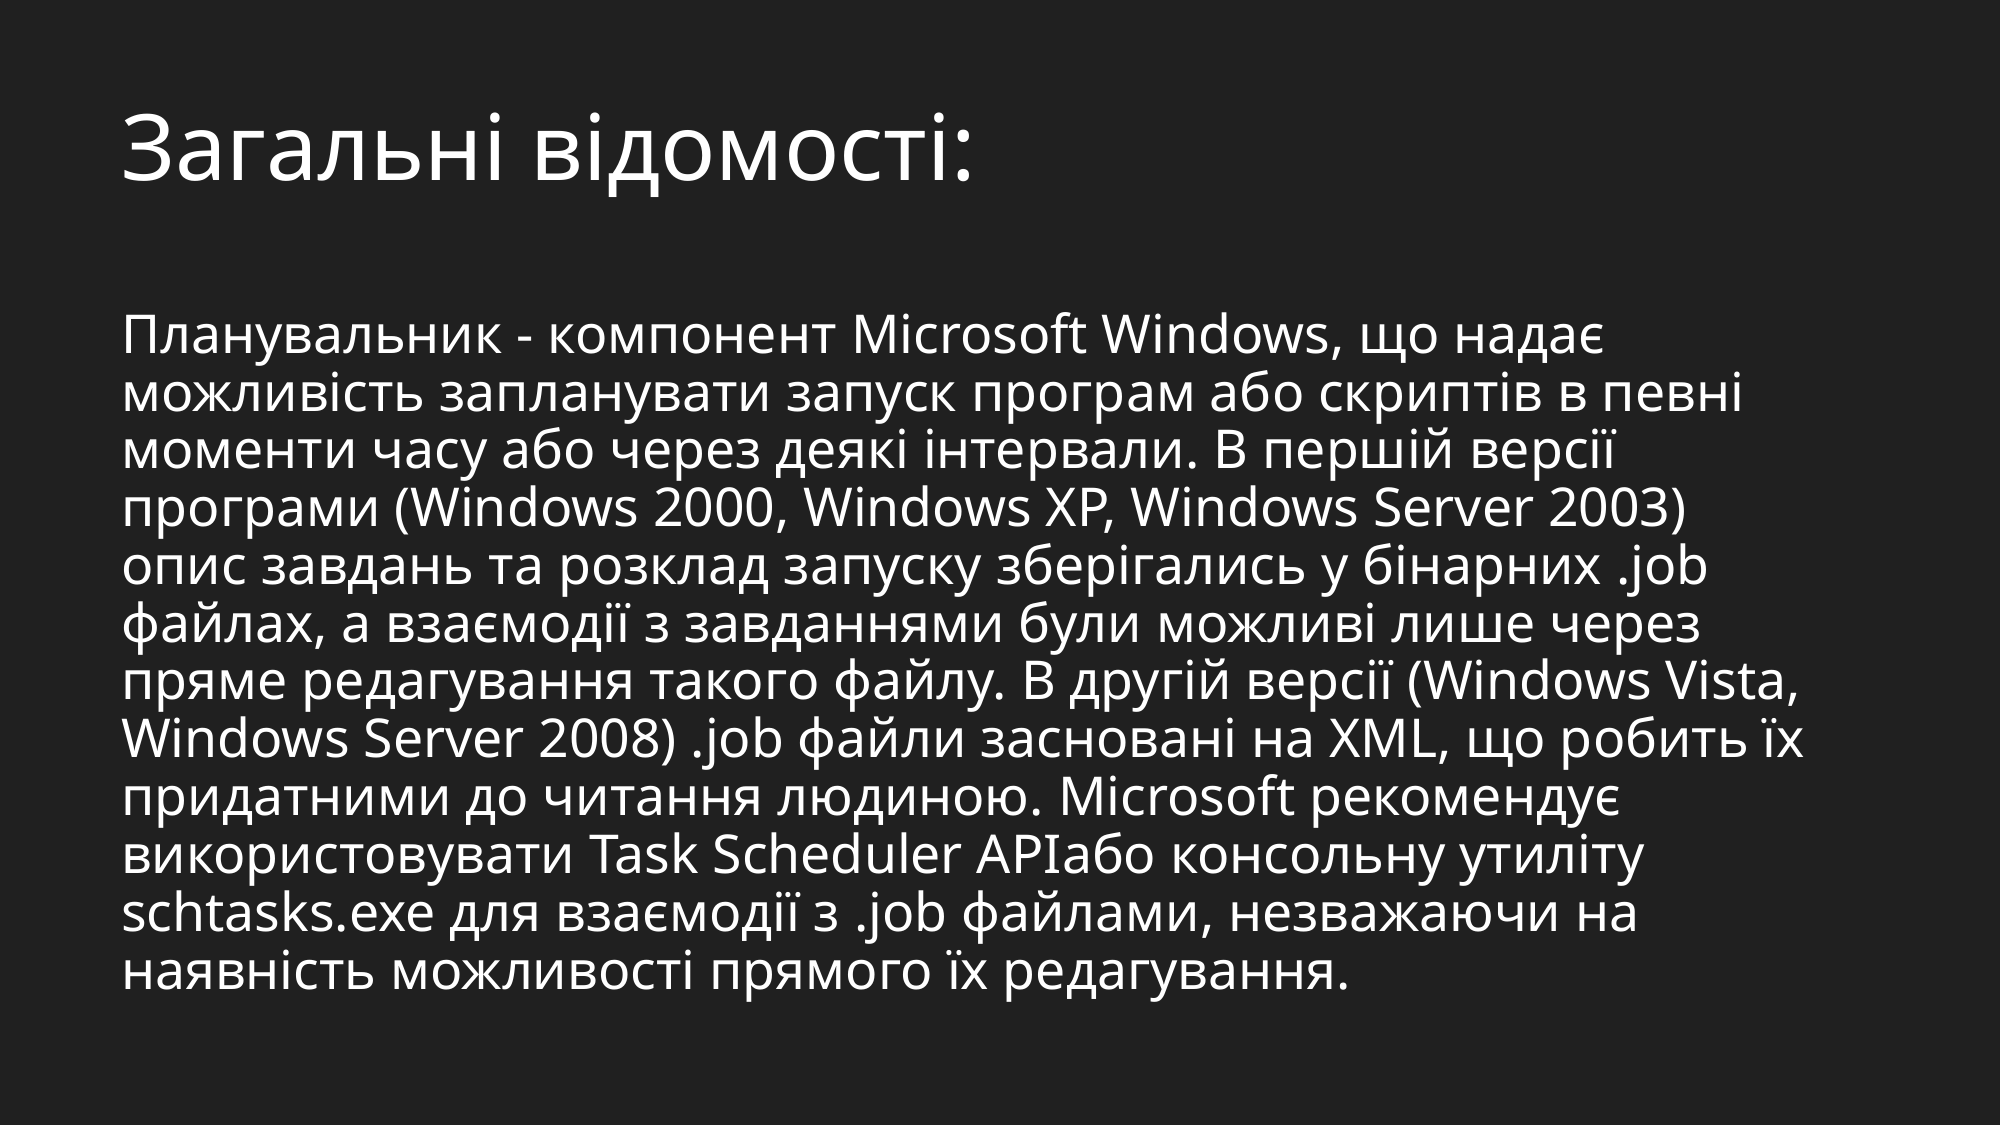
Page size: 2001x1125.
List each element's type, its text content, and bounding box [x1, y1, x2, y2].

title Загальні відомості: [106, 42, 1832, 260]
list Планувальник - компонент Microsoft Windows, що надає можливість запланувати запуск програм або скриптів в певні моменти часу або через деякі інтервали. В першій версії програми (Windows 2000, Windows XP, Windows Server 2003) опис завдань та розклад запуску зберігались у бінарних .job файлах, а взаємодії з завданнями були можливі лише через пряме редагування такого файлу. В другій версії (Windows Vista, Windows Server 2008) .job файли засновані на XML, що робить їх придатними до читання людиною. Microsoft рекомендує використовувати Task Scheduler APIабо консольну утиліту schtasks.exe для взаємодії з .job файлами, незважаючи на наявність можливості прямого їх редагування. [106, 299, 1832, 1014]
